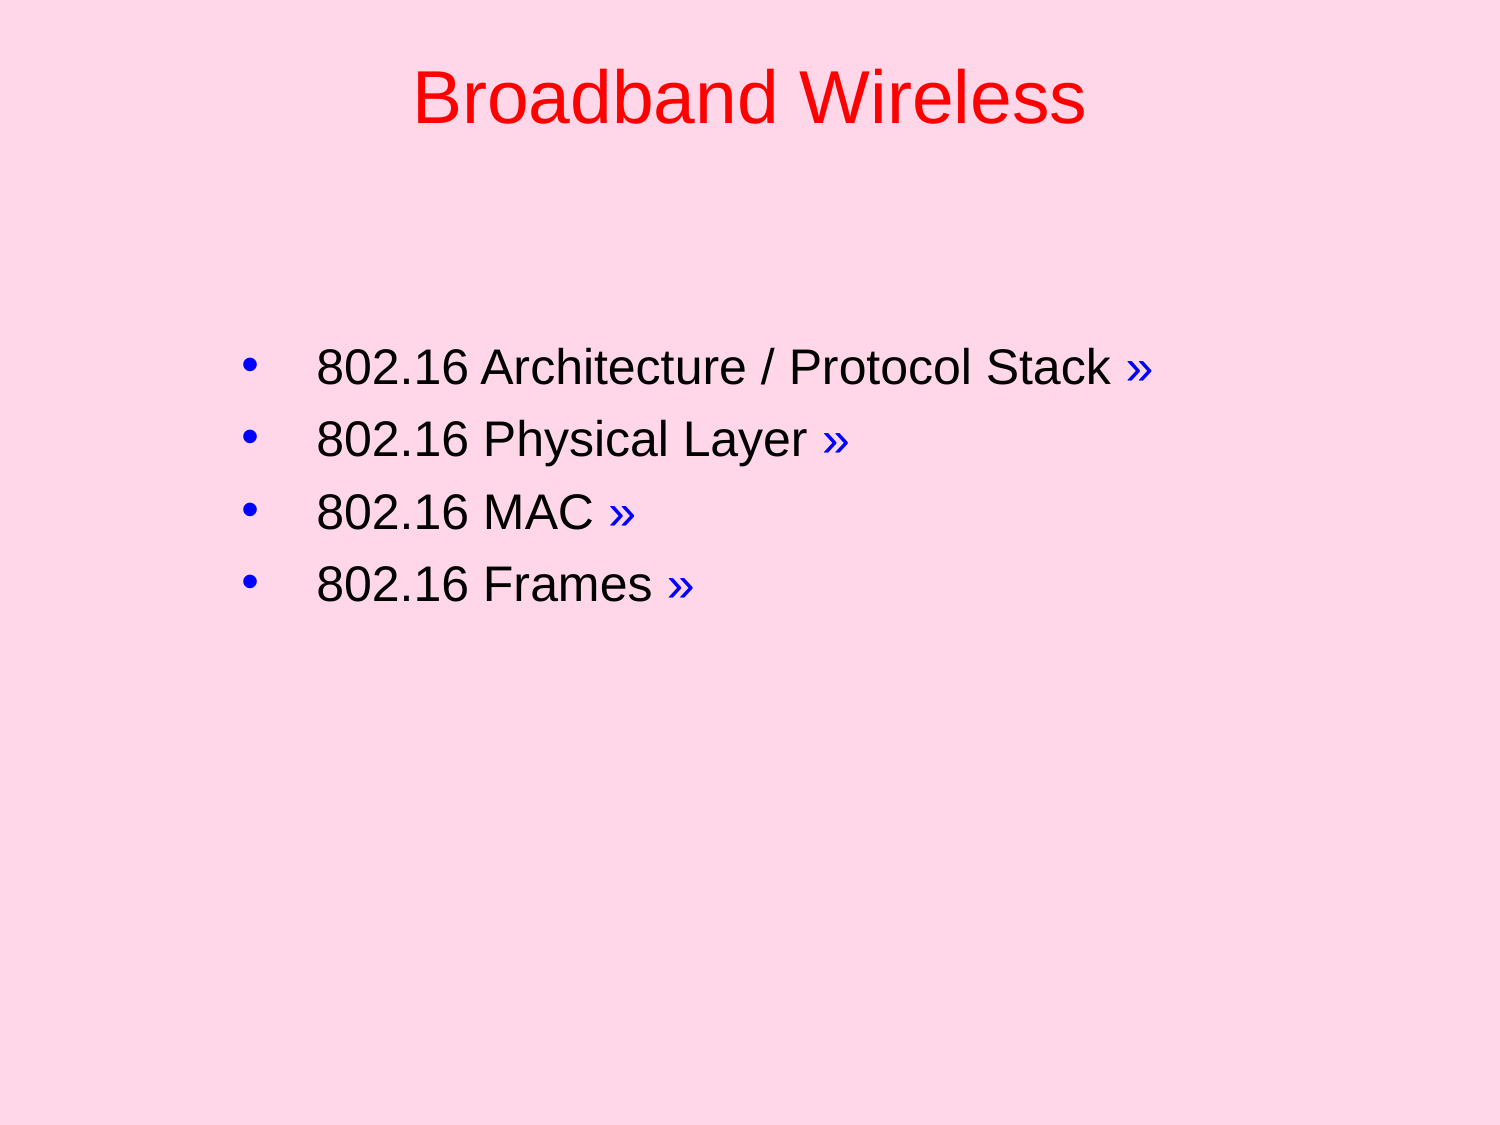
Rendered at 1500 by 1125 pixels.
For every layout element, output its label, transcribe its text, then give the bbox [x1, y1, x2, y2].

title Broadband Wireless [0, 0, 1500, 188]
list 802.16 Architecture / Protocol Stack » 802.16 Physical Layer » 802.16 MAC » 802.16 Frames » [226, 326, 1427, 987]
